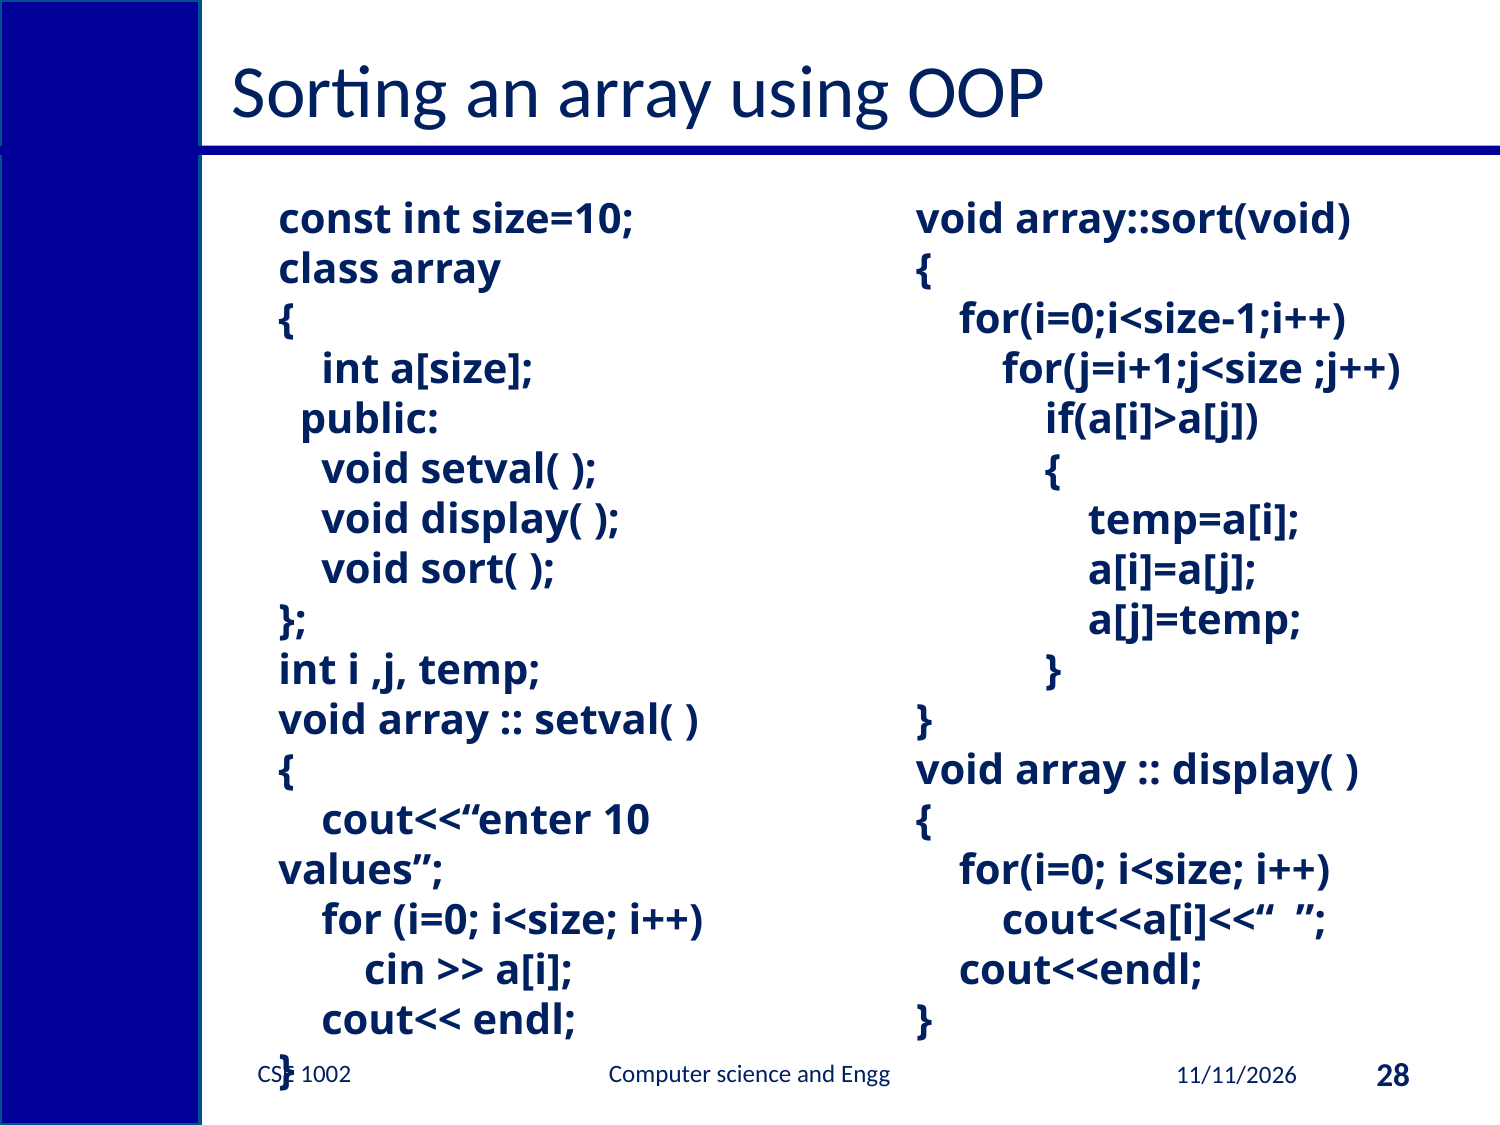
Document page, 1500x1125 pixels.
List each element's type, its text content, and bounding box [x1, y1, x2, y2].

text_box void array::sort(void) { for(i=0;i<size-1;i++) for(j=i+1;j<size ;j++) if(a[i]>a[j]) { temp=a[i]; a[i]=a[j]; a[j]=temp; } } void array :: display( ) { for(i=0; i<size; i++) cout<<a[i]<<“ ”; cout<<endl; } [901, 184, 1475, 1050]
footer CSE 1002 Computer science and Engg [212, 1042, 938, 1103]
slide_number 28 [1312, 1050, 1425, 1103]
text_box const int size=10; class array { int a[size]; public: void setval( ); void display( ); void sort( ); }; int i ,j, temp; void array :: setval( ) { cout<<“enter 10 values”; for (i=0; i<size; i++) cin >> a[i]; cout<< endl; } [263, 184, 813, 1100]
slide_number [1050, 1050, 1313, 1104]
title Sorting an array using OOP [216, 37, 1500, 138]
